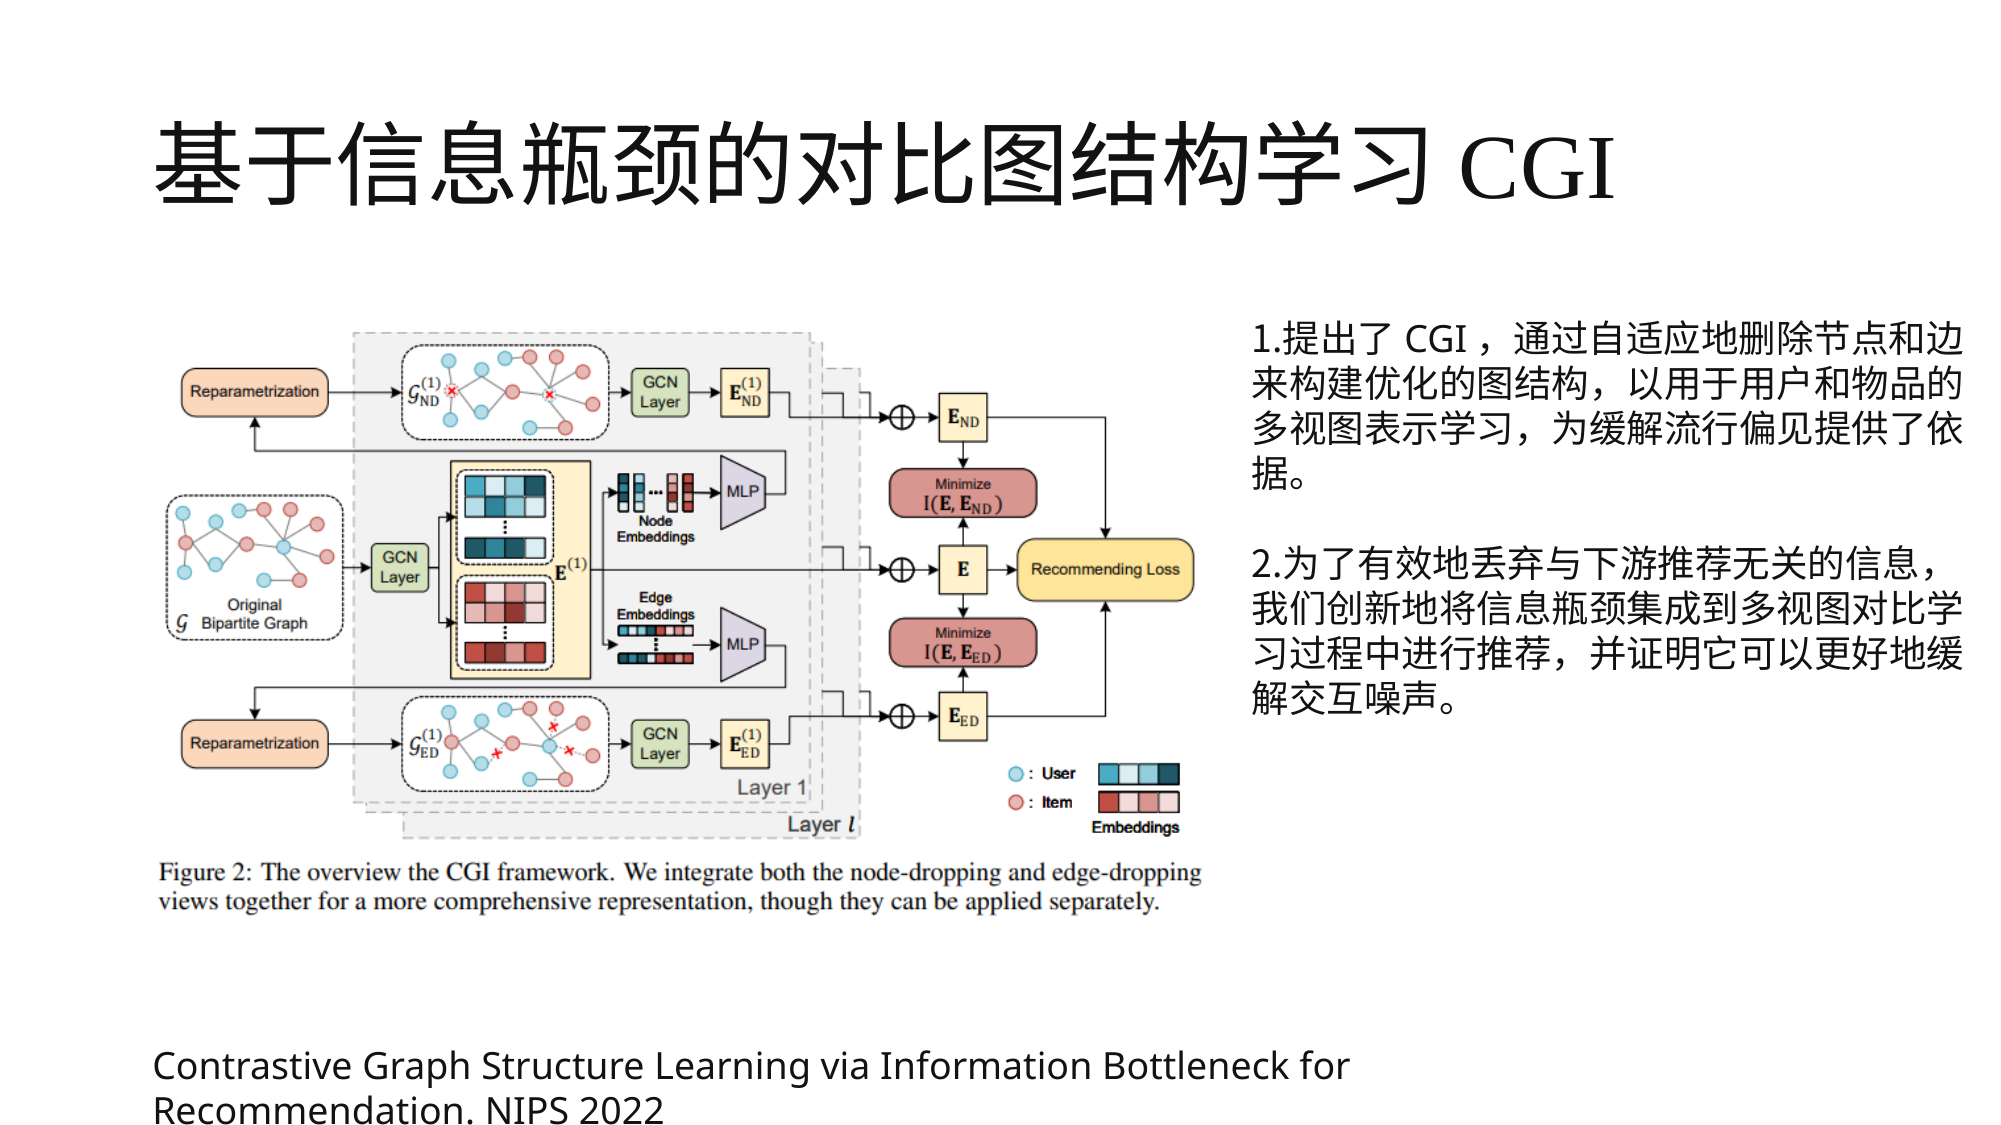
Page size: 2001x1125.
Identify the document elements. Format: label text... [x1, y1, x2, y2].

text_box Contrastive Graph Structure Learning via Information Bottleneck for Recommendation. NIPS 2022 [137, 1034, 1675, 1125]
picture [109, 310, 1238, 941]
text_box 提出了CGI，通过自适应地删除节点和边来构建优化的图结构，以用于用户和物品的多视图表示学习，为缓解流行偏见提供了依据。 为了有效地丢弃与下游推荐无关的信息，我们创新地将信息瓶颈集成到多视图对比学习过程中进行推荐，并证明它可以更好地缓解交互噪声。 [1237, 307, 2000, 728]
title 基于信息瓶颈的对比图结构学习CGI [137, 59, 1863, 278]
